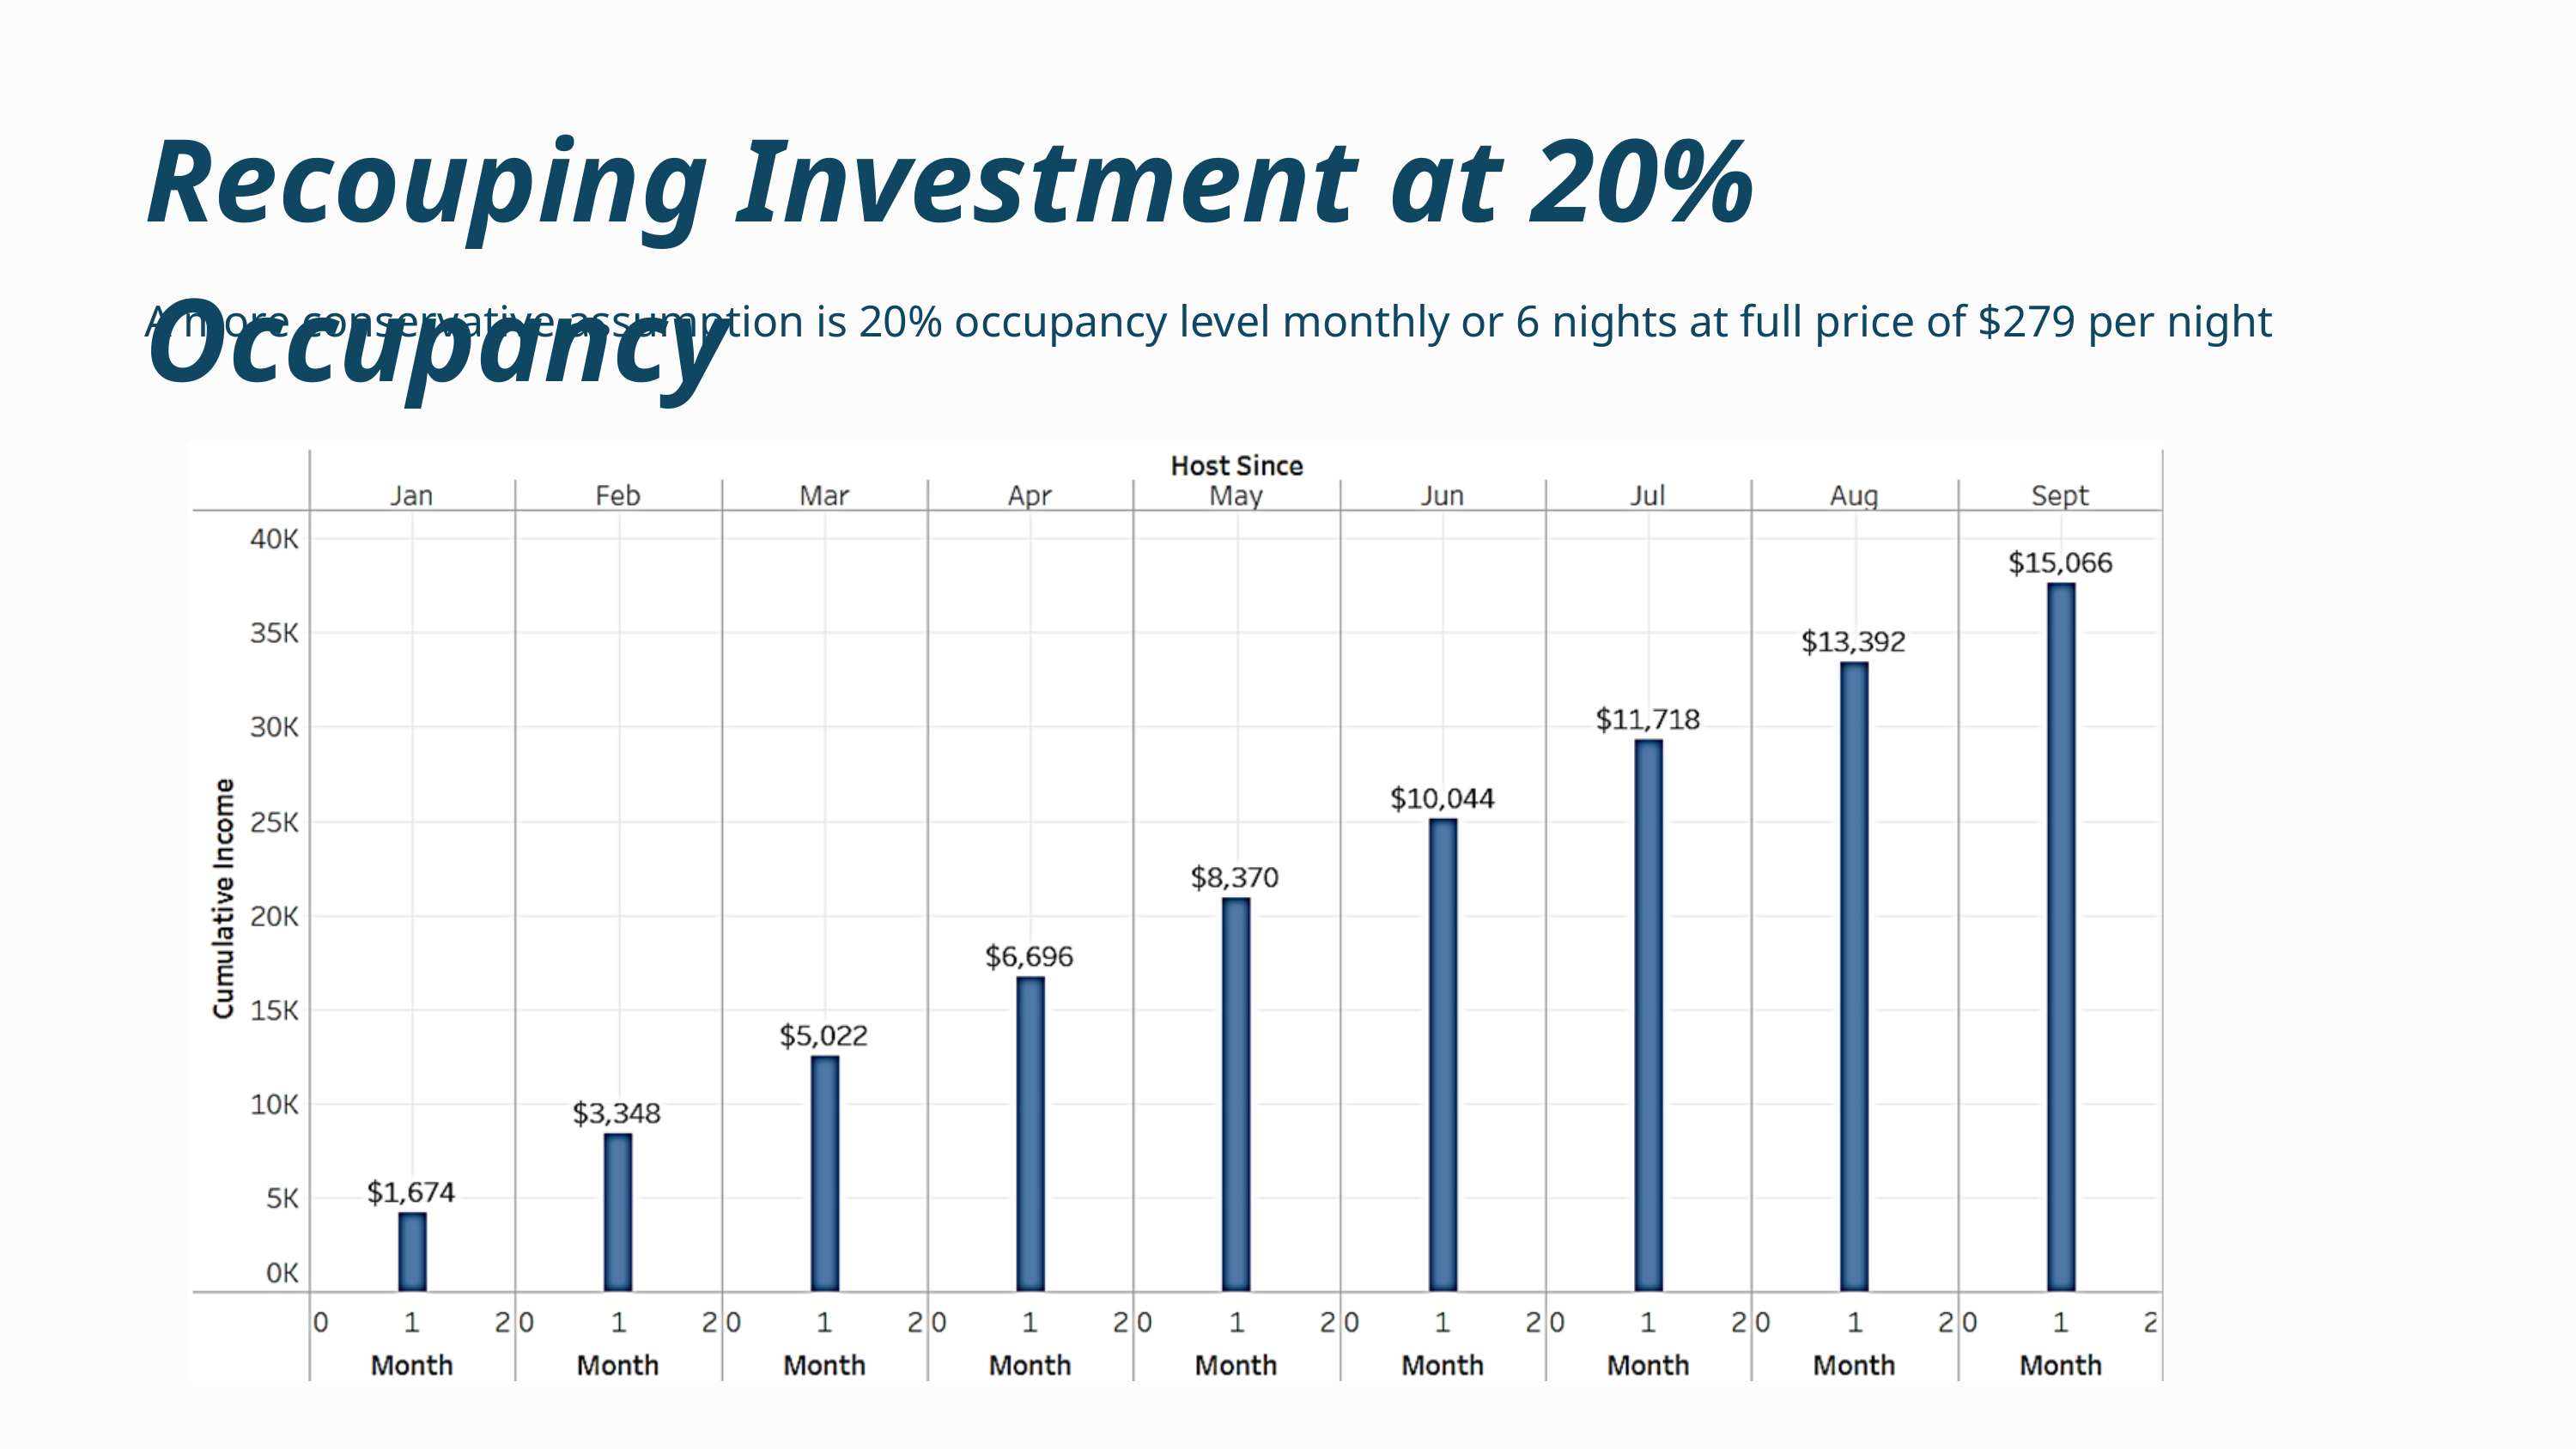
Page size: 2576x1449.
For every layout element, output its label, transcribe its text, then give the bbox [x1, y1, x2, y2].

text_box Recouping Investment at 20% Occupancy [144, 346, 1936, 405]
text_box A more conservative assumption is 20% occupancy level monthly or 6 nights at full price of $279 per night [144, 272, 2432, 346]
text_box [187, 441, 2164, 1381]
text_box Recouping Investment at 20% Occupancy [144, 84, 1936, 272]
